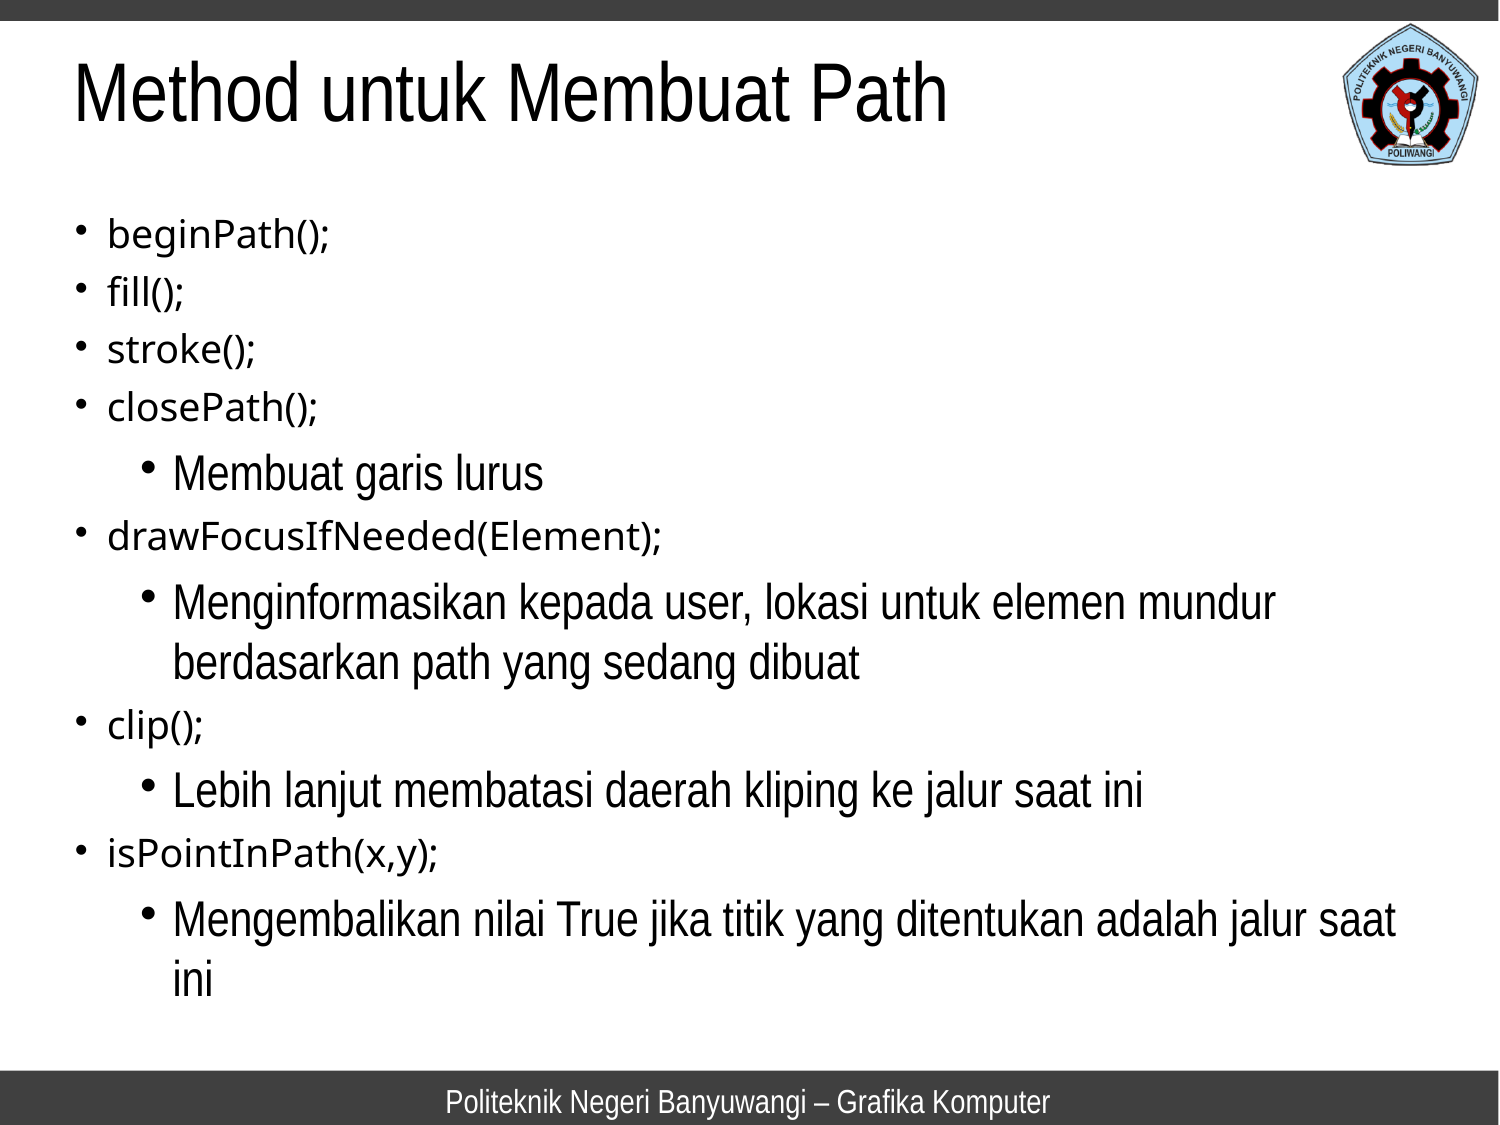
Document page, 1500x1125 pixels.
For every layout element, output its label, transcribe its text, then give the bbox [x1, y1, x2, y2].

text_box Method untuk Membuat Path [58, 29, 1286, 161]
text_box Politeknik Negeri Banyuwangi – Grafika Komputer [58, 1070, 1439, 1125]
picture [1338, 20, 1482, 170]
text_box beginPath(); fill(); stroke(); closePath(); Membuat garis lurus drawFocusIfNeeded(Element); Menginformasikan kepada user, lokasi untuk elemen mundur berdasarkan path yang sedang dibuat clip(); Lebih lanjut membatasi daerah kliping ke jalur saat ini isPointInPath(x,y); Mengembalikan nilai True jika titik yang ditentukan adalah jalur saat ini [59, 201, 1440, 1015]
